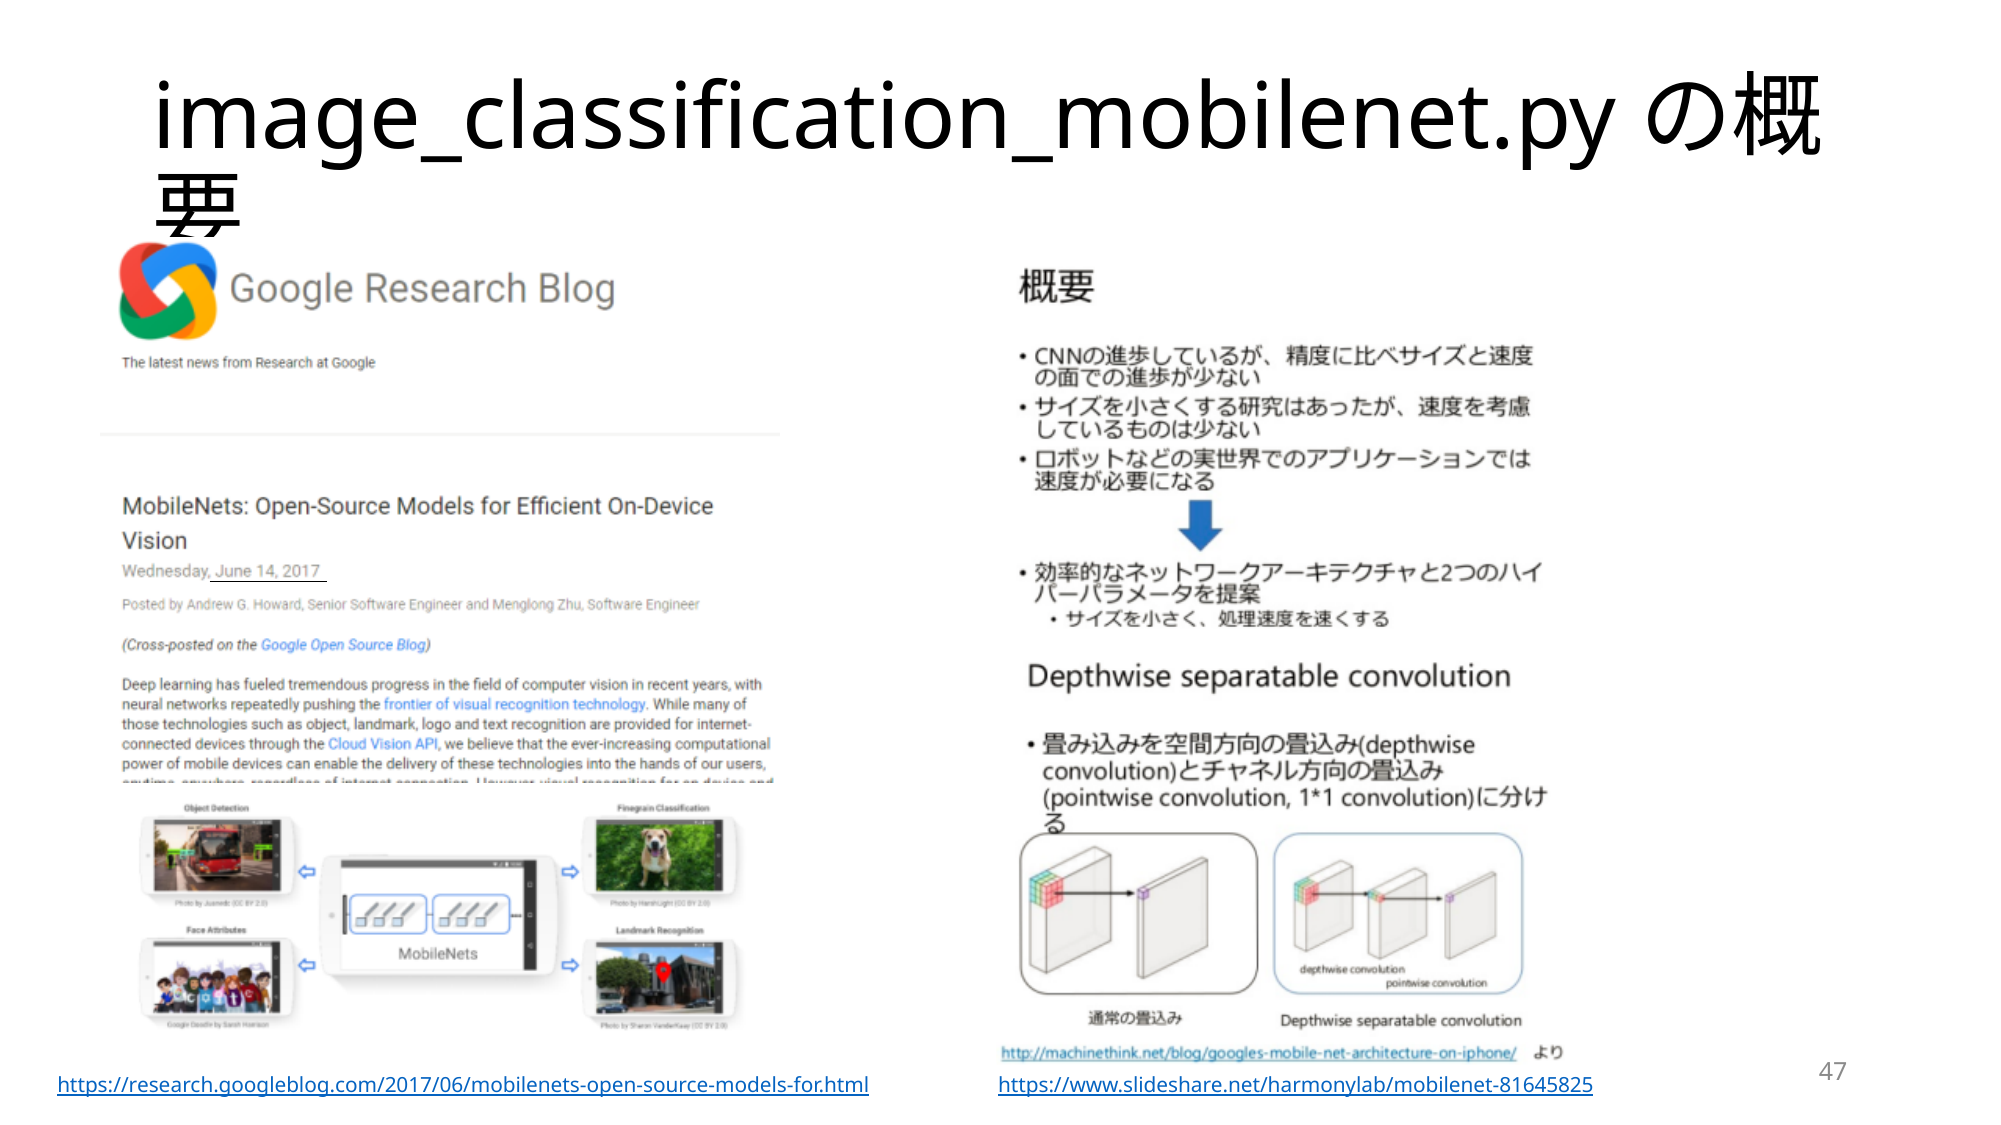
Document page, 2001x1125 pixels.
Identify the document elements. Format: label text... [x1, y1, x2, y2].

picture [130, 798, 750, 1037]
title image_classification_mobilenet.pyの概要 [137, 59, 1863, 278]
picture [1009, 259, 1553, 638]
text_box https://research.googleblog.com/2017/06/mobilenets-open-source-models-for.html [42, 1064, 885, 1108]
slide_number 47 [1412, 1042, 1863, 1103]
picture [996, 655, 1565, 1065]
text_box https://www.slideshare.net/harmonylab/mobilenet-81645825 [983, 1064, 1609, 1108]
picture [100, 237, 780, 783]
